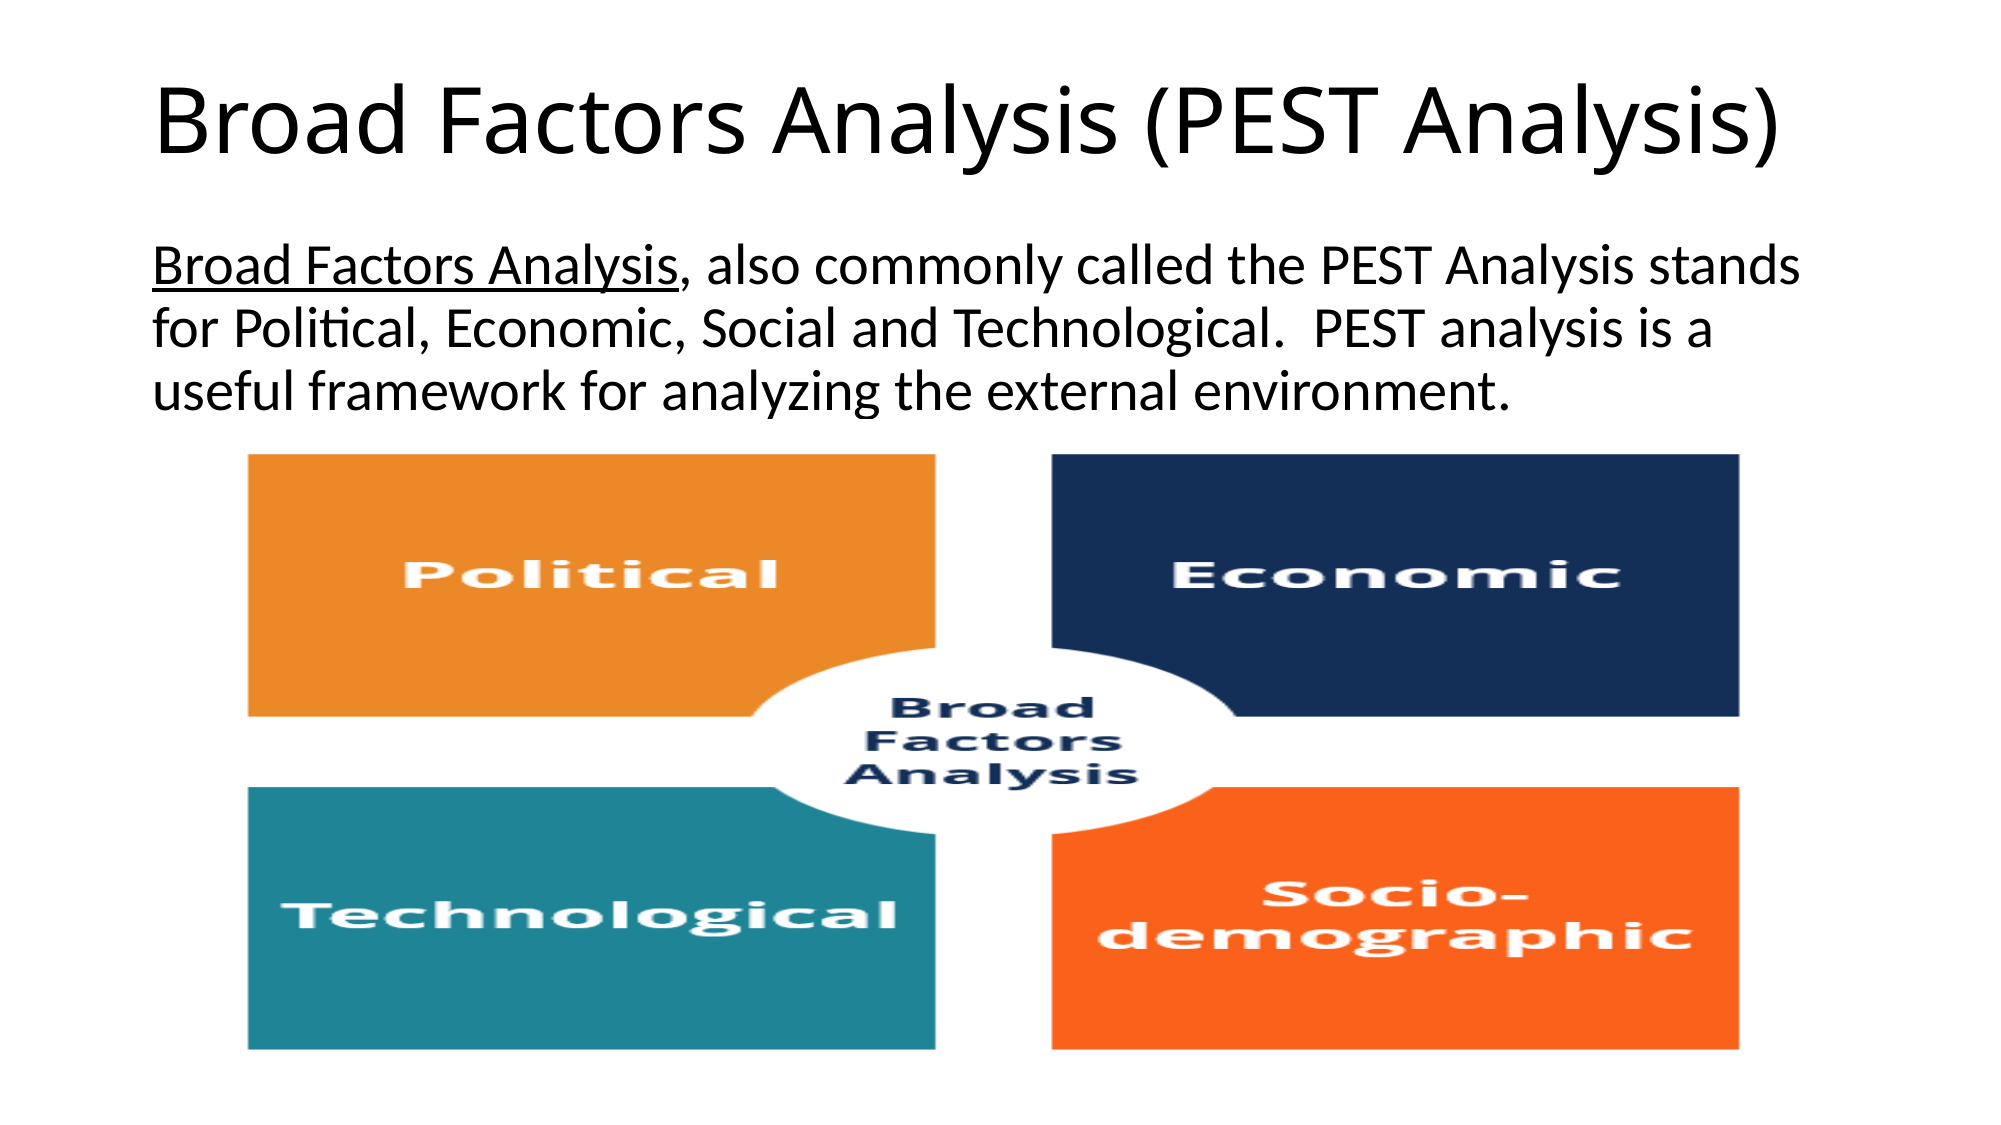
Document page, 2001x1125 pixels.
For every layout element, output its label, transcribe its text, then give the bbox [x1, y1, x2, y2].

title Broad Factors Analysis (PEST Analysis) [137, 59, 1863, 189]
list Broad Factors Analysis, also commonly called the PEST Analysis stands for Political, Economic, Social and Technological. PEST analysis is a useful framework for analyzing the external environment. [137, 226, 1863, 419]
picture [72, 419, 1981, 1090]
